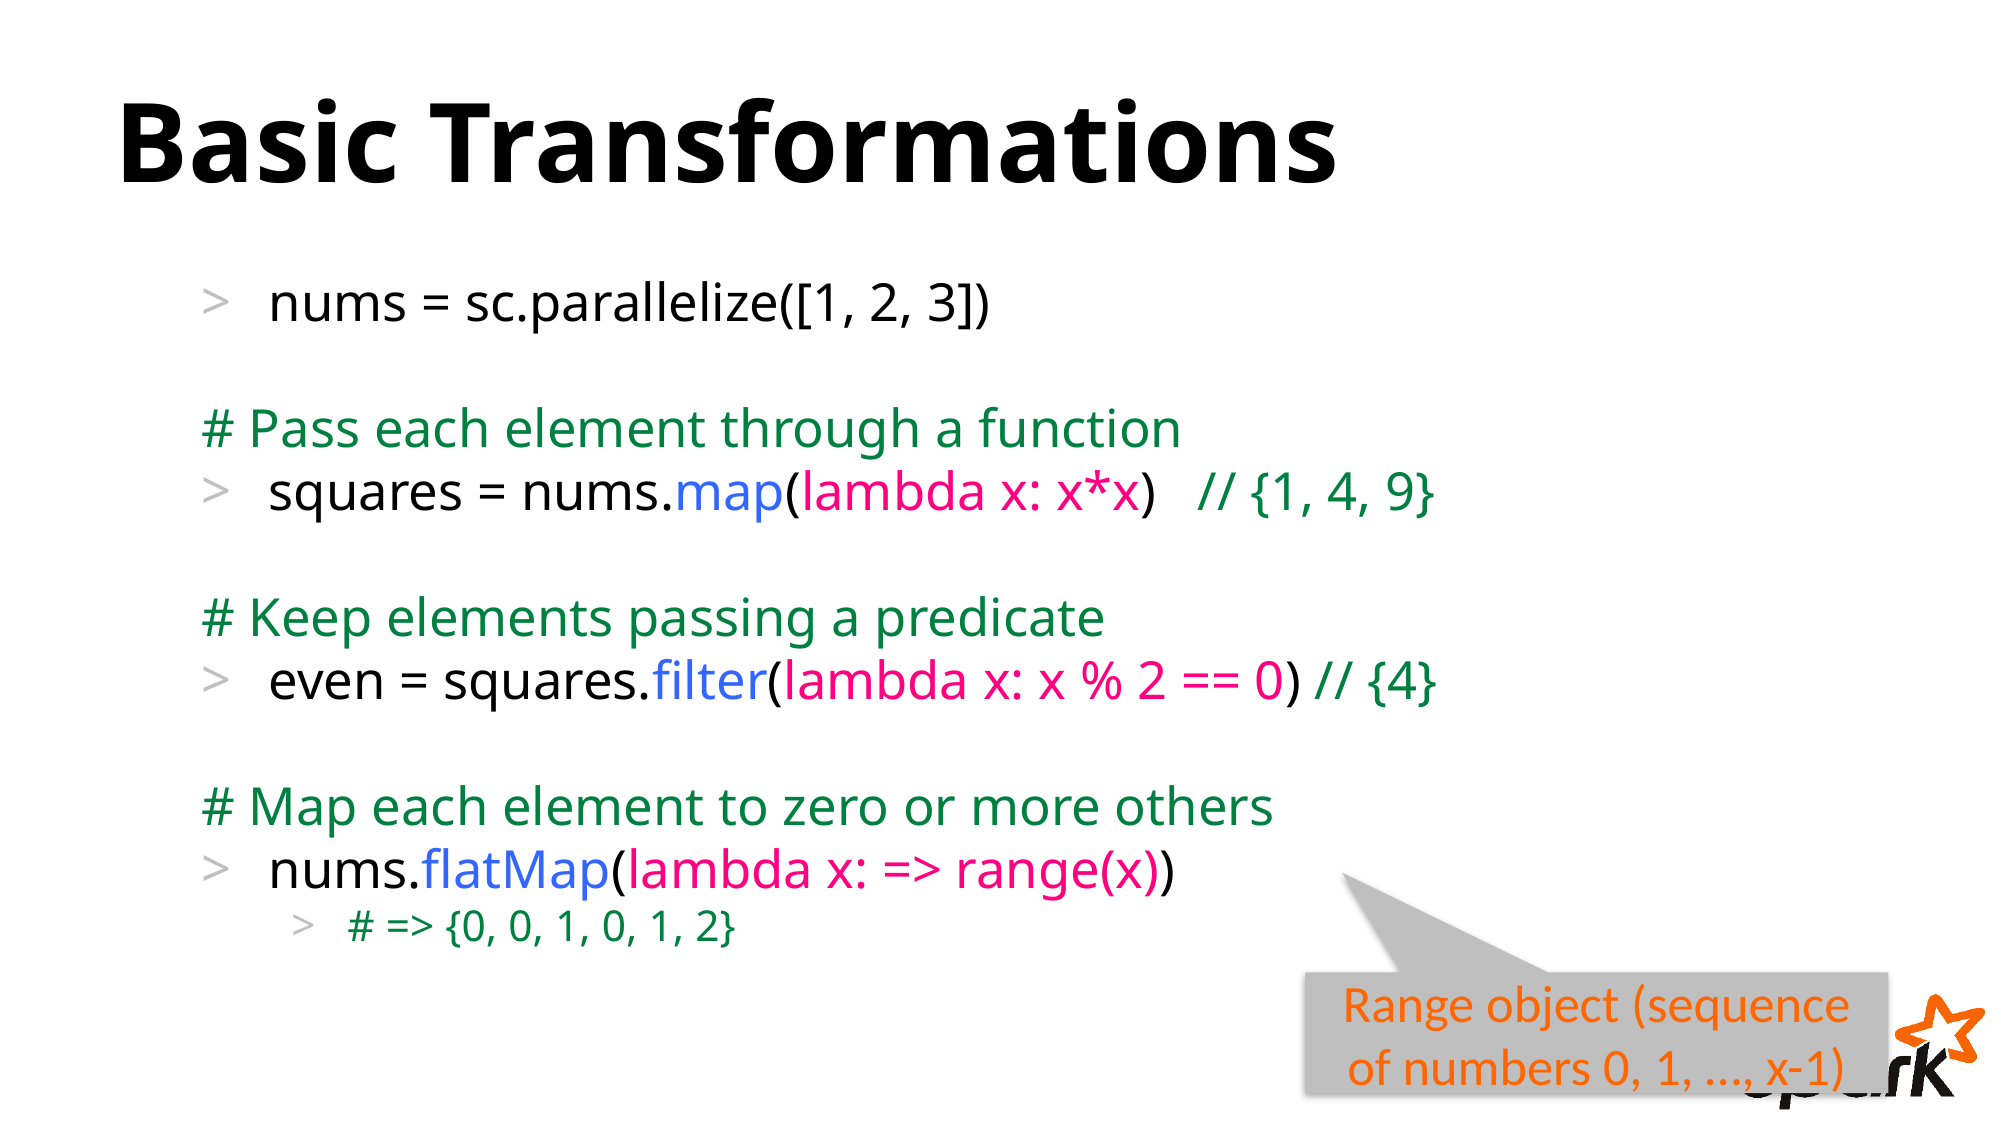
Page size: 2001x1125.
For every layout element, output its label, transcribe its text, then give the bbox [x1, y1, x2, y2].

picture [1733, 987, 1991, 1114]
title Basic Transformations [99, 45, 1900, 233]
list nums = sc.parallelize([1, 2, 3]) # Pass each element through a function squares = nums.map(lambda x: x*x) // {1, 4, 9} # Keep elements passing a predicate even = squares.filter(lambda x: x % 2 == 0) // {4} # Map each element to zero or more others nums.flatMap(lambda x: => range(x)) # => {0, 0, 1, 0, 1, 2} [186, 261, 1949, 1013]
text_box Range object (sequence of numbers 0, 1, …, x-1) [1304, 871, 1890, 1094]
